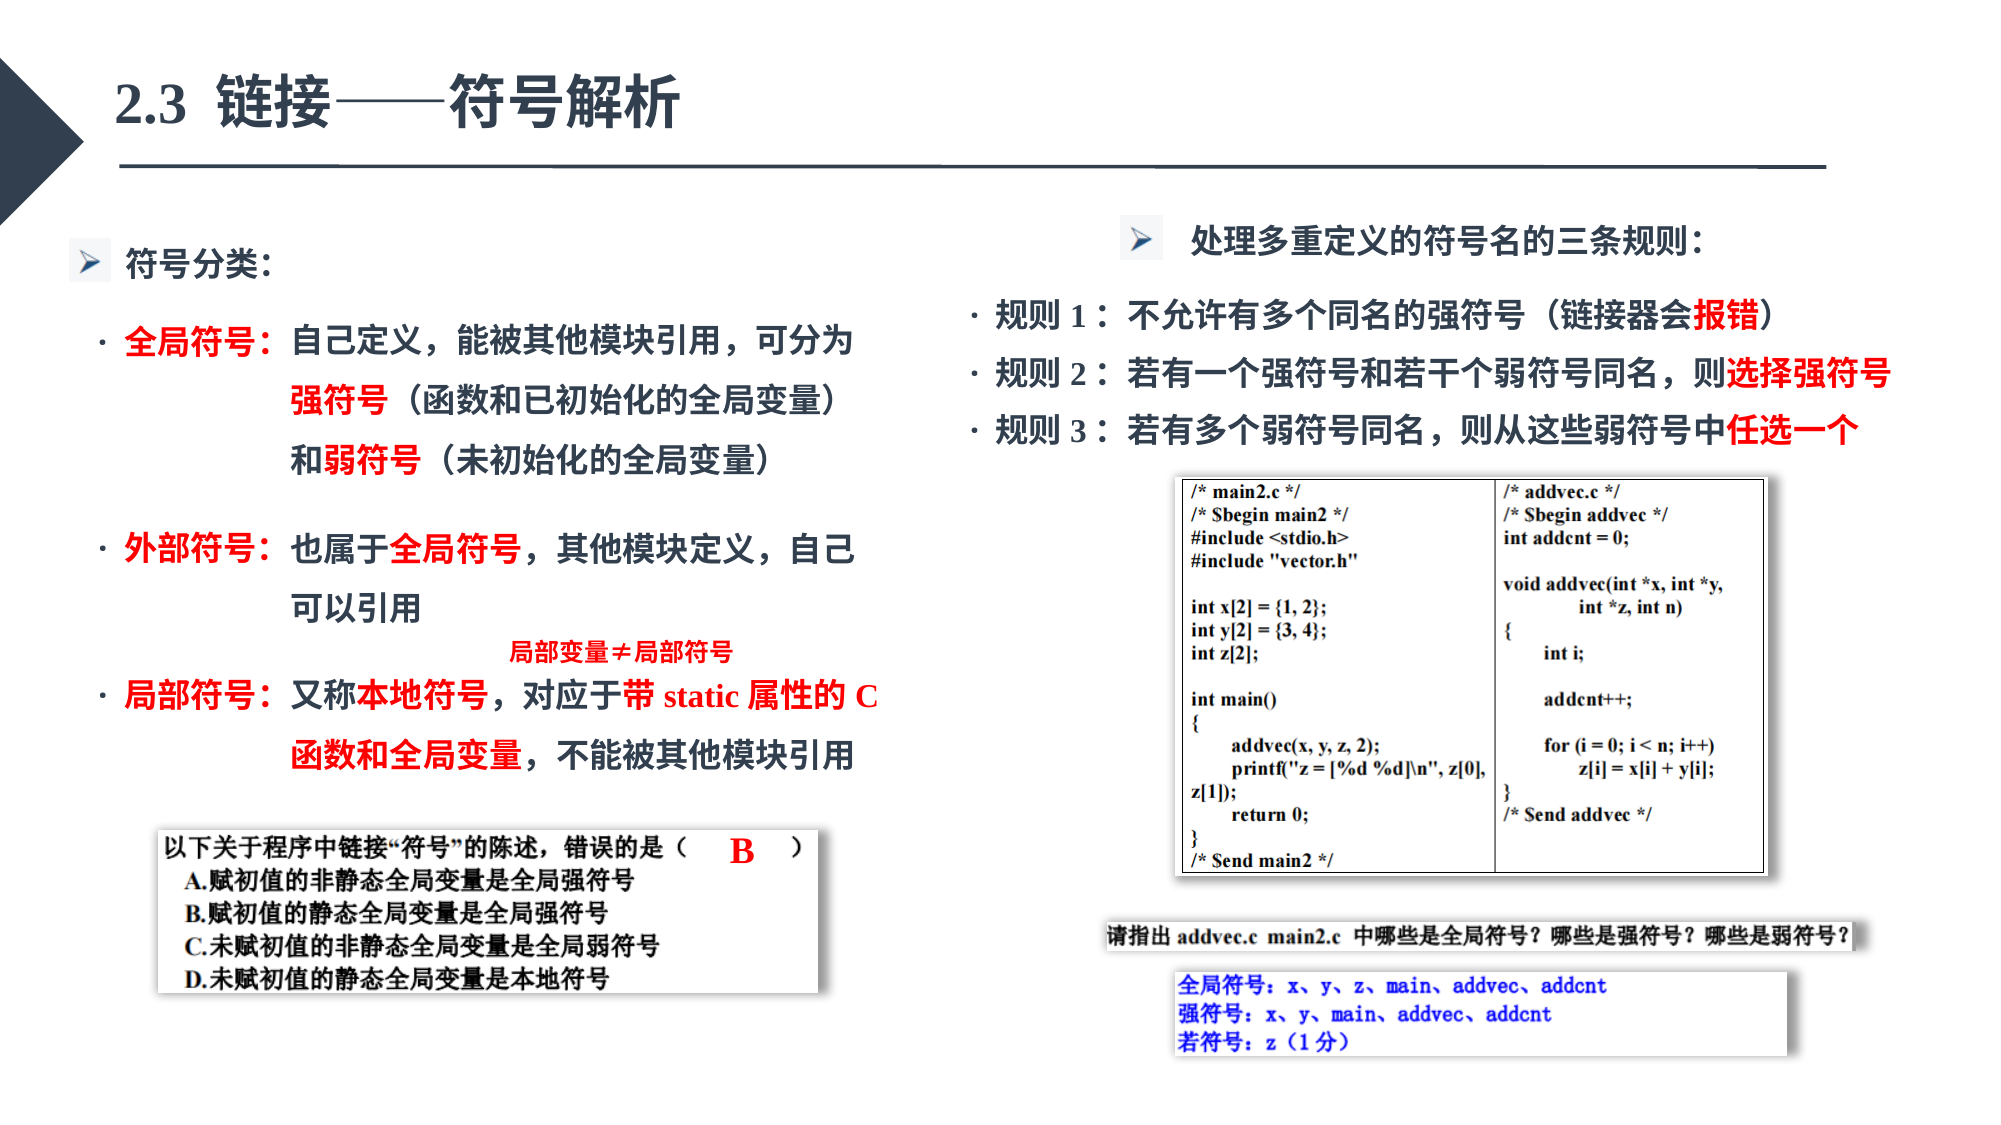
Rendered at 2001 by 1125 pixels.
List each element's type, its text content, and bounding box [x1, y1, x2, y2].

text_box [157, 789, 818, 993]
text_box [0, 56, 86, 228]
picture [1107, 922, 1856, 951]
text_box · 局部符号： [83, 646, 275, 729]
picture [1120, 215, 1163, 260]
text_box 2.3 链接——符号解析 [99, 57, 819, 143]
picture [1175, 972, 1787, 1056]
text_box 也属于全局符号，其他模块定义，自己可以引用 [275, 500, 884, 636]
text_box · 外部符号： [83, 499, 287, 582]
picture [69, 238, 111, 282]
text_box 自己定义，能被其他模块引用，可分为强符号（函数和已初始化的全局变量）和弱符号（未初始化的全局变量） [275, 292, 896, 489]
text_box 处理多重定义的符号名的三条规则： [1175, 192, 1766, 269]
text_box 符号分类： [110, 215, 303, 293]
text_box 局部变量≠局部符号 [494, 614, 759, 678]
picture [1175, 477, 1768, 876]
text_box · 规则1：不允许有多个同名的强符号（链接器会报错） · 规则2：若有一个强符号和若干个弱符号同名，则选择强符号 · 规则3：若有多个弱符号同名，则从这些弱符号中任选一个 [955, 269, 1944, 457]
text_box · 全局符号： [83, 293, 275, 376]
text_box 又称本地符号，对应于带static属性的C函数和全局变量，不能被其他模块引用 [275, 646, 896, 782]
